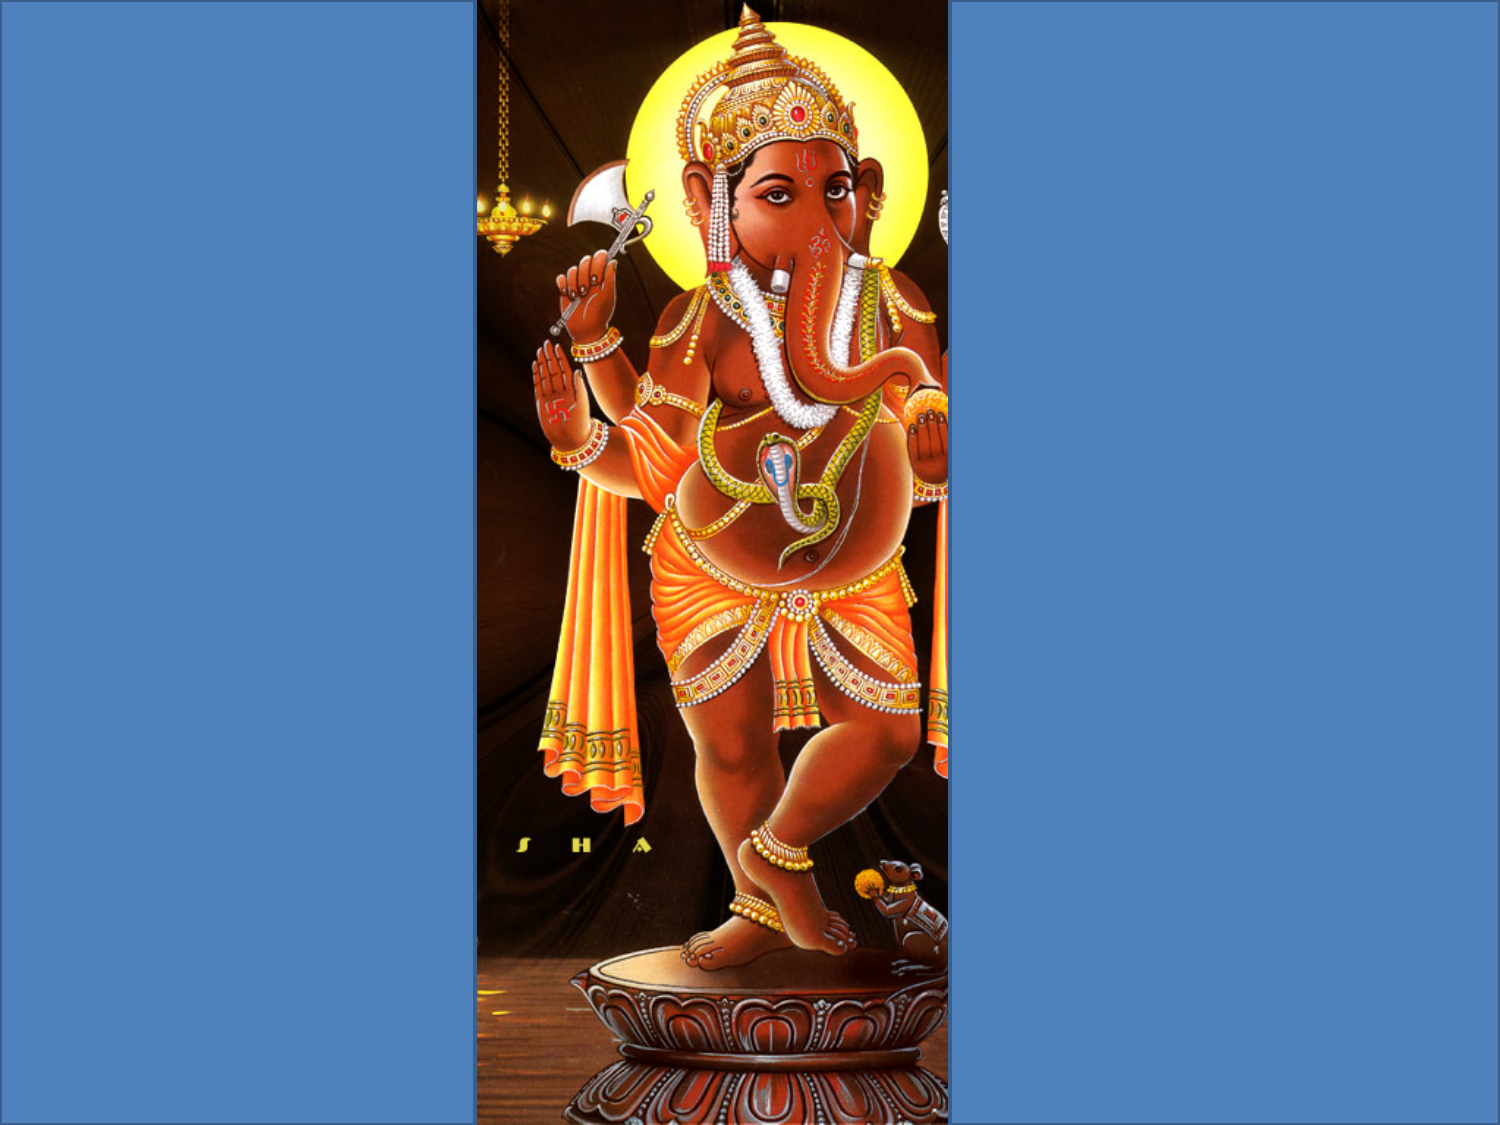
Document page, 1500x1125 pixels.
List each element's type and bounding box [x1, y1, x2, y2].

text_box [0, 0, 477, 1125]
picture [477, 0, 948, 1125]
text_box [948, 0, 1500, 1125]
